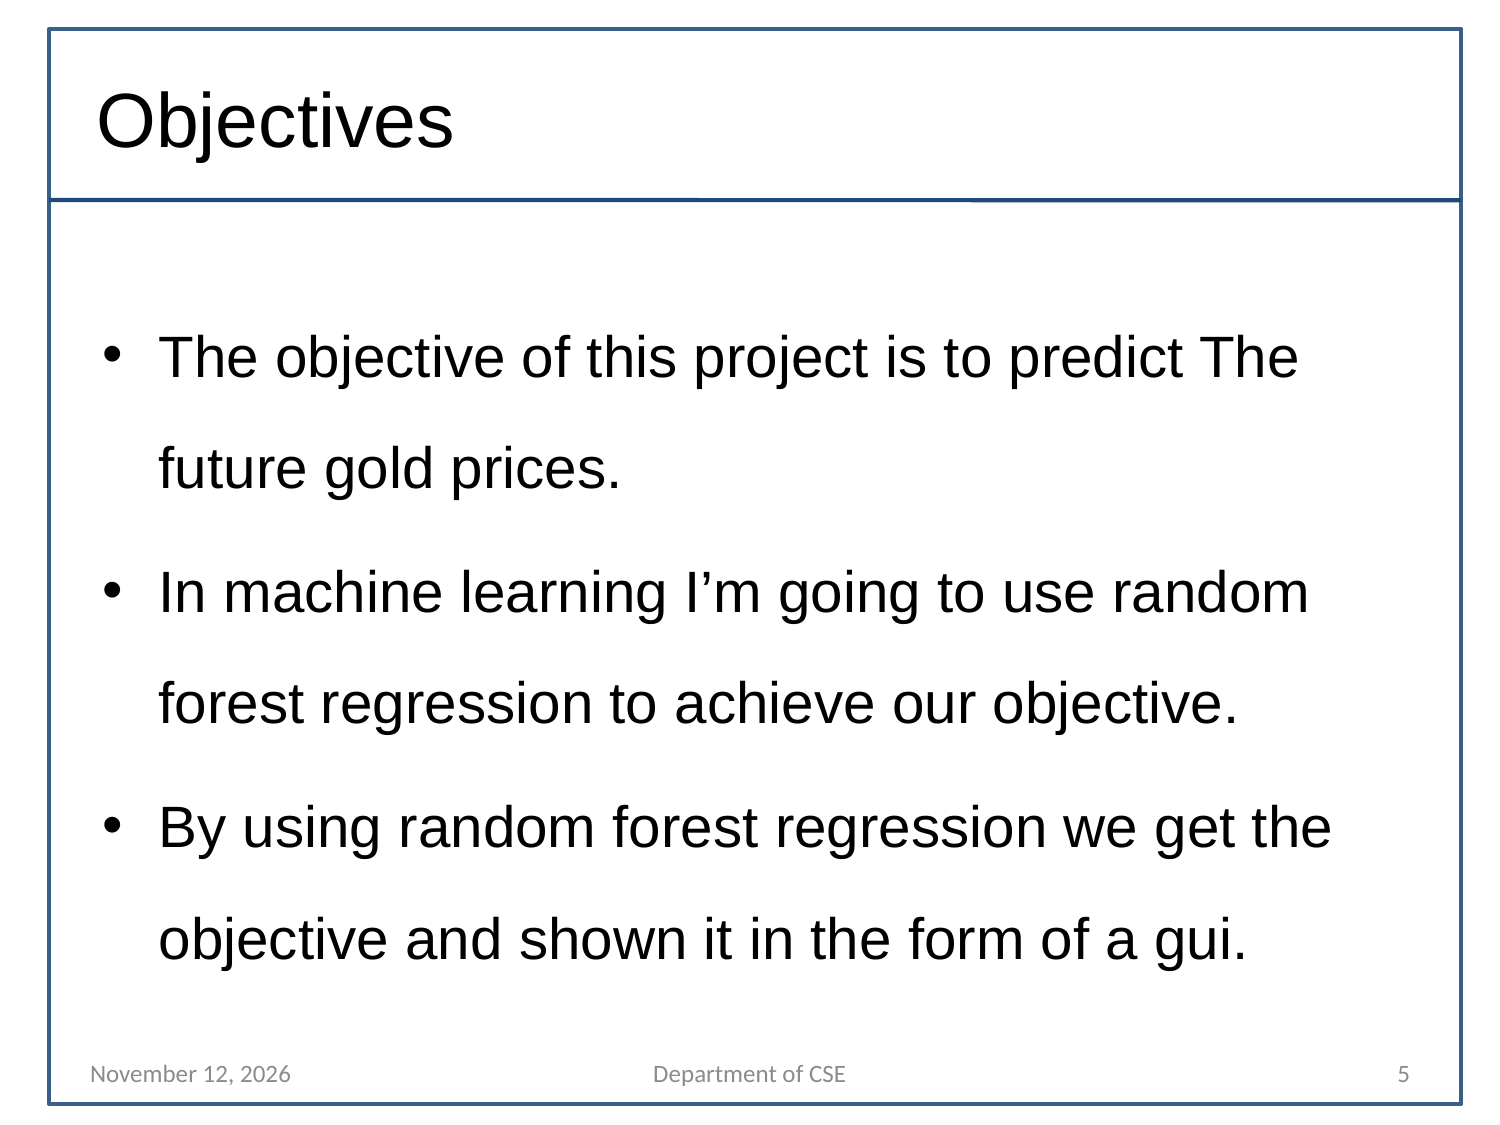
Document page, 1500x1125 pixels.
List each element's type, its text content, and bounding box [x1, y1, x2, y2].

footer Department of CSE [512, 1042, 988, 1103]
slide_number 5 [1074, 1042, 1425, 1103]
list The objective of this project is to predict The future gold prices. In machine learning I’m going to use random forest regression to achieve our objective. By using random forest regression we get the objective and shown it in the form of a gui. [87, 269, 1425, 997]
title Objectives [81, 62, 1432, 170]
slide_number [75, 1042, 425, 1103]
